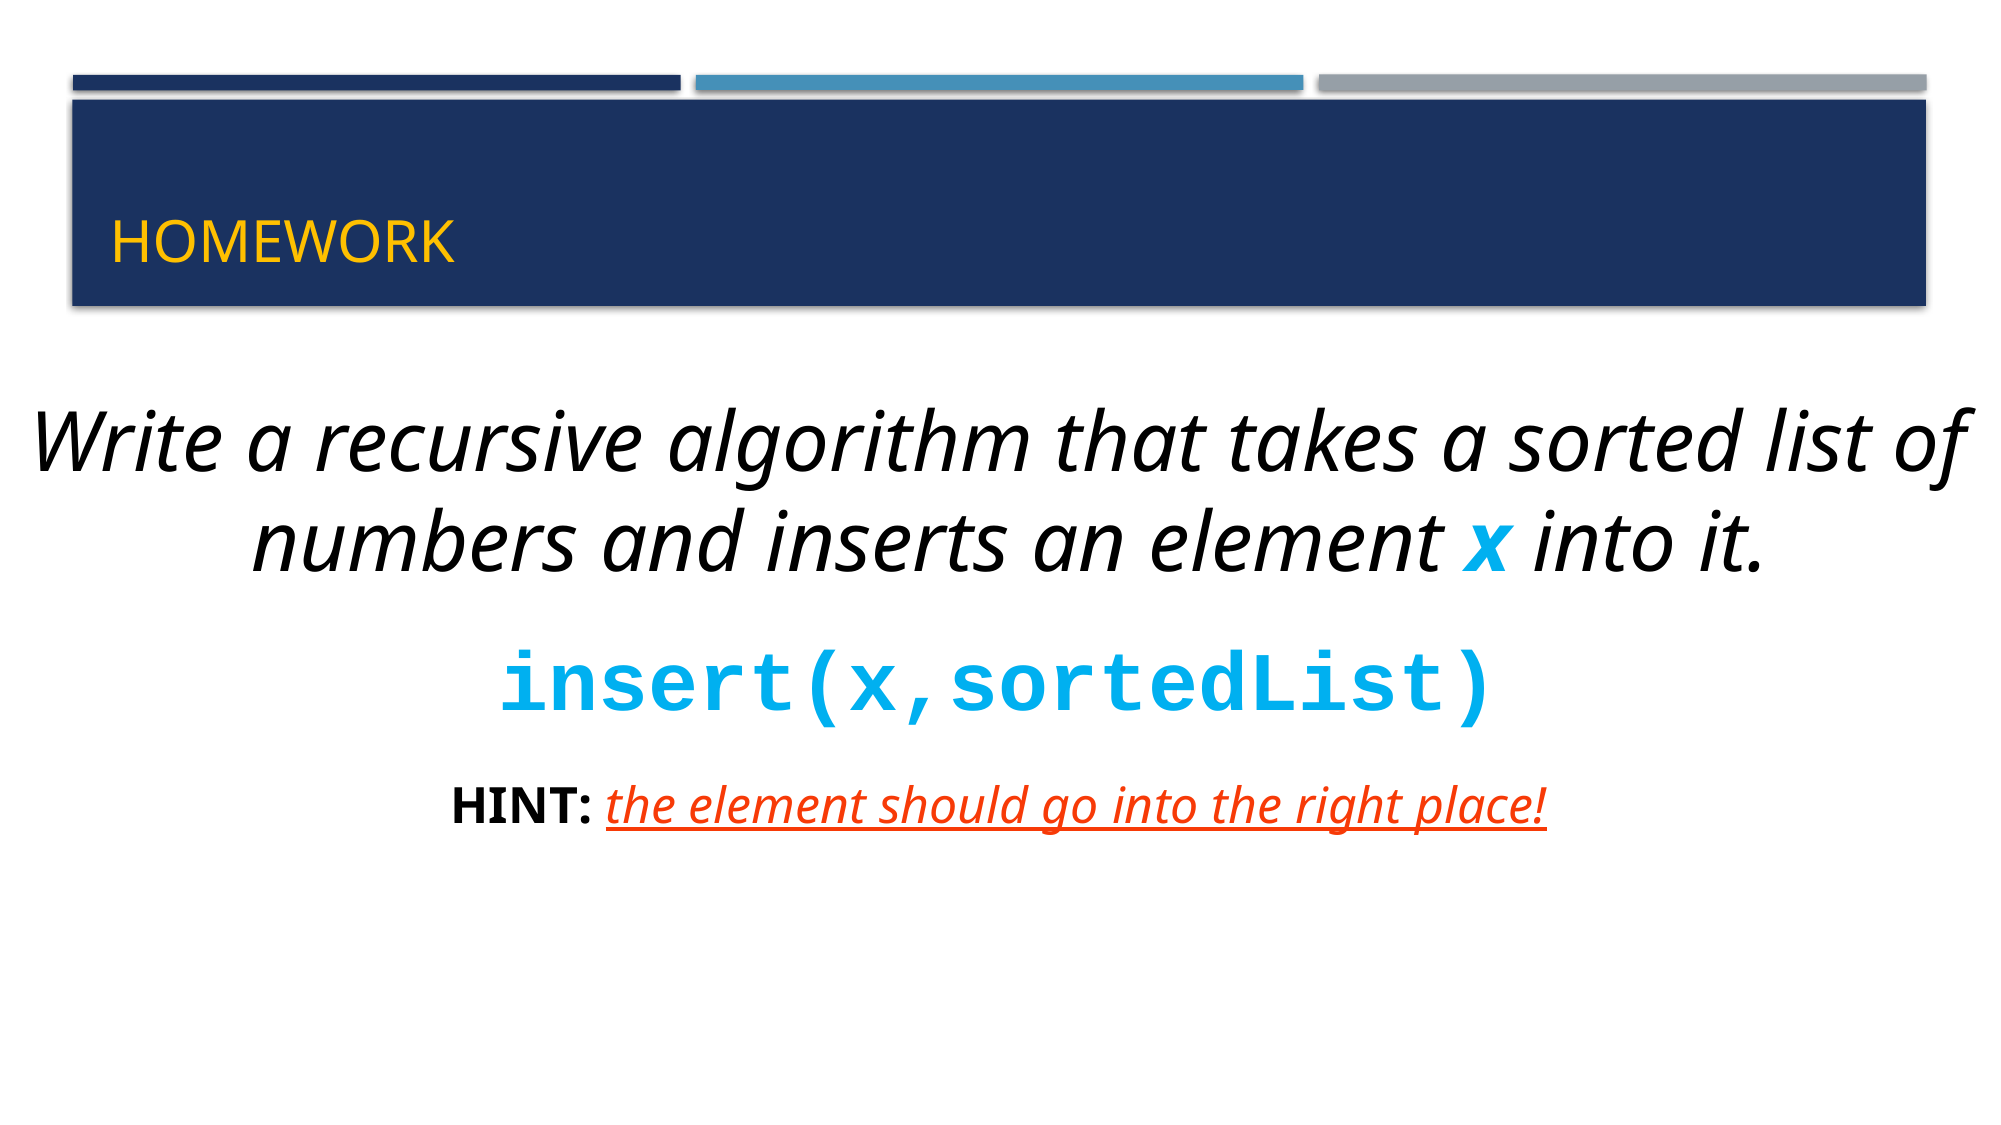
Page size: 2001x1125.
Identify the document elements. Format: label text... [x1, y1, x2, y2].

title homework [94, 119, 1904, 282]
text_box insert(x,sortedList) [484, 619, 1514, 735]
text_box Write a recursive algorithm that takes a sorted list of numbers and inserts an element x into it. [14, 380, 1984, 596]
text_box HINT: the element should go into the right place! [436, 765, 1563, 841]
